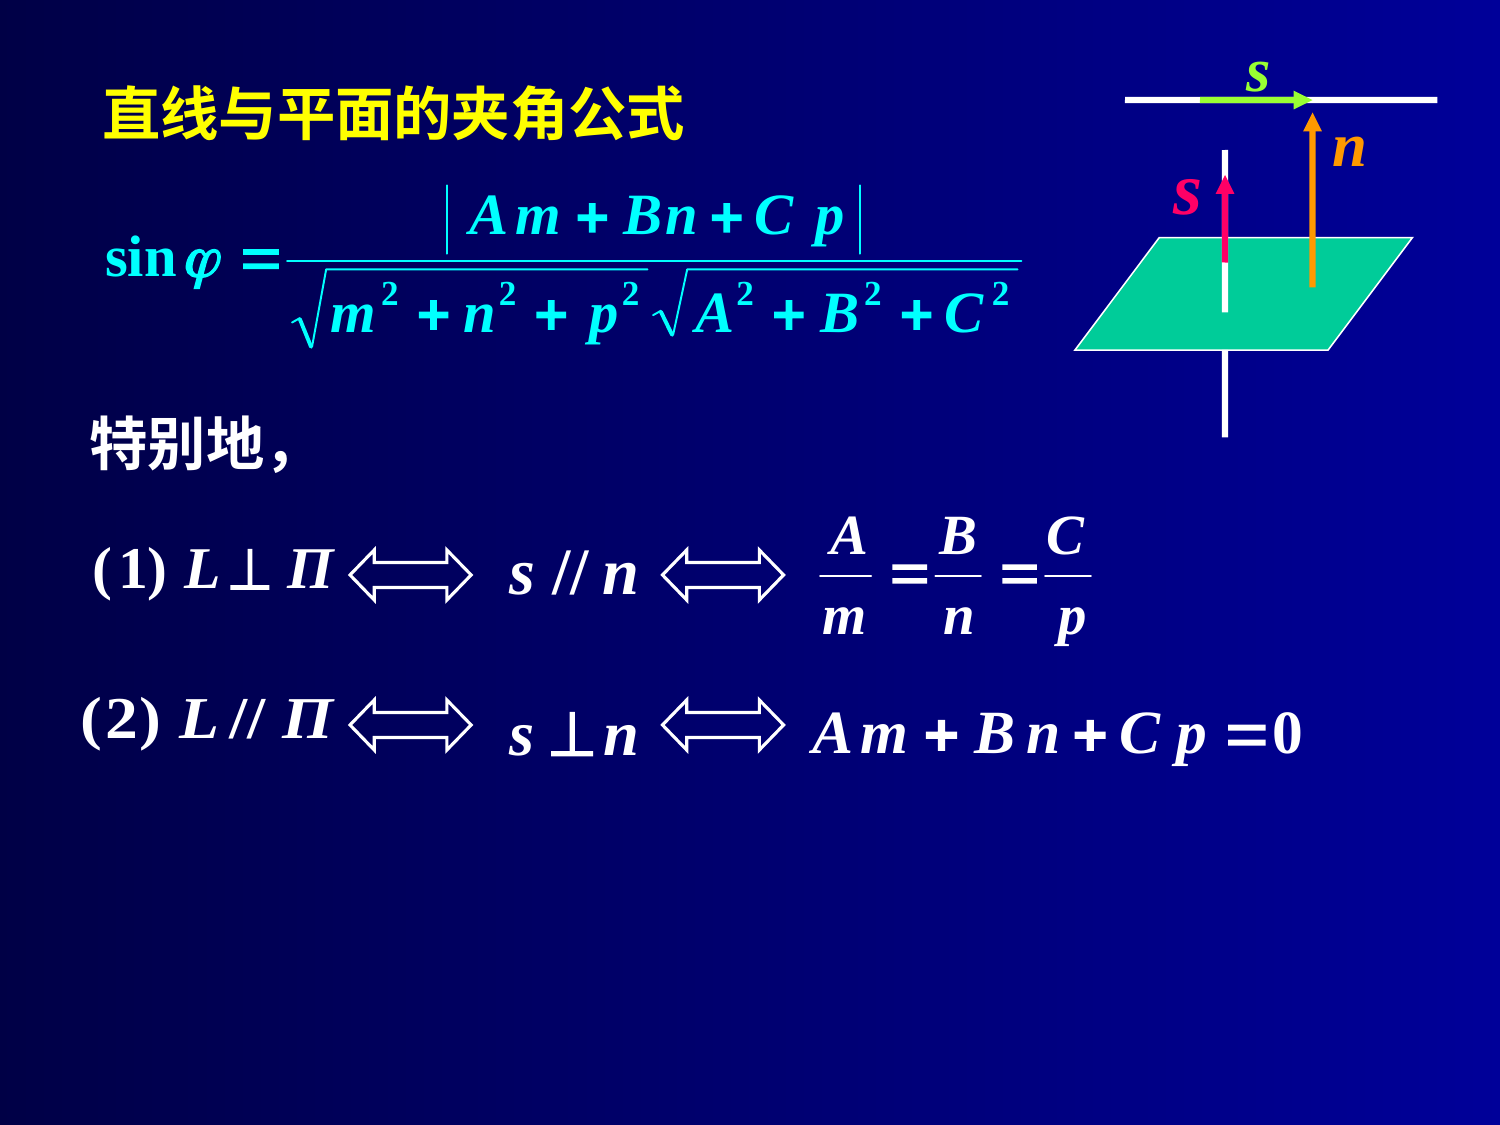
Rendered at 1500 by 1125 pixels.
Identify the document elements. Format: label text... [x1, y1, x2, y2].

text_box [1162, 149, 1226, 263]
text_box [74, 687, 351, 763]
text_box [87, 537, 351, 613]
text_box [812, 499, 1101, 656]
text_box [99, 174, 1033, 359]
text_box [1074, 112, 1413, 351]
text_box [662, 699, 784, 751]
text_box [1199, 37, 1313, 105]
text_box [662, 549, 784, 601]
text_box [499, 699, 651, 781]
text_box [499, 537, 651, 609]
text_box 特别地， [74, 399, 375, 485]
text_box [354, 699, 472, 751]
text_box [799, 699, 1313, 779]
text_box [354, 549, 472, 601]
title 直线与平面的夹角公式 [62, 74, 726, 151]
